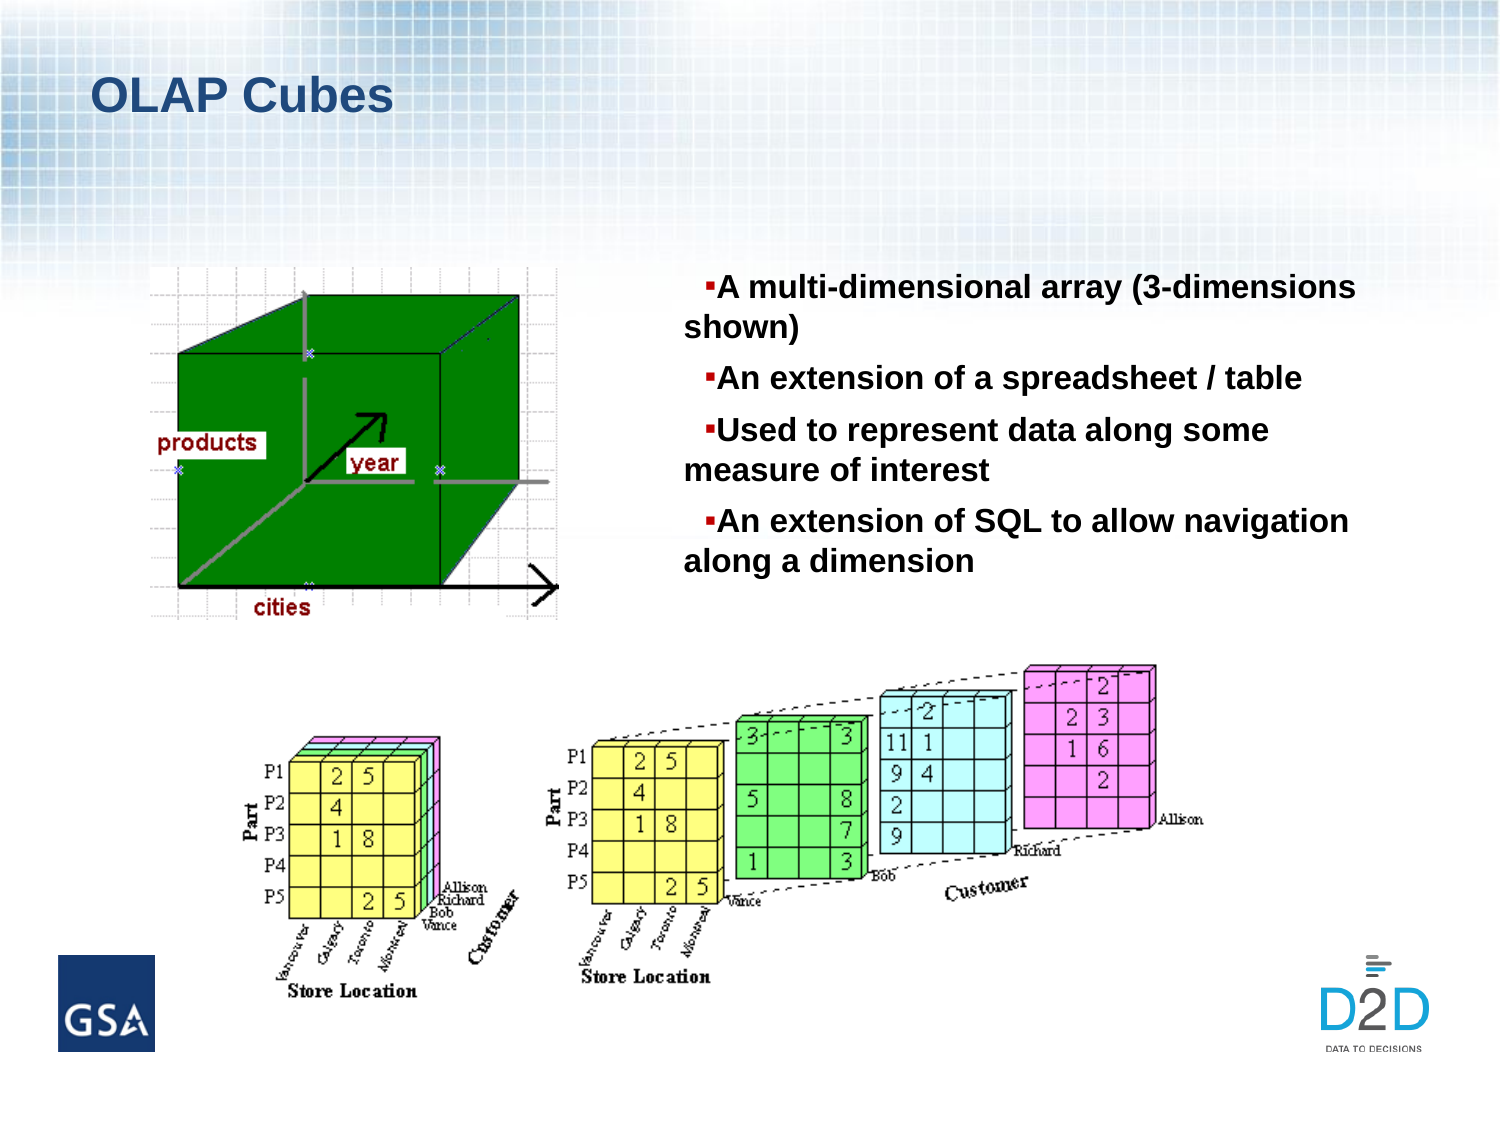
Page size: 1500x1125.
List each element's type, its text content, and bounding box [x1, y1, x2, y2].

picture [1310, 955, 1440, 1052]
title OLAP Cubes [75, 37, 1425, 147]
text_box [237, 638, 1210, 1008]
picture [58, 955, 155, 1052]
list A multi-dimensional array (3-dimensions shown) An extension of a spreadsheet / table Used to represent data along some measure of interest An extension of SQL to allow navigation along a dimension [612, 249, 1413, 453]
picture [0, 0, 1500, 620]
